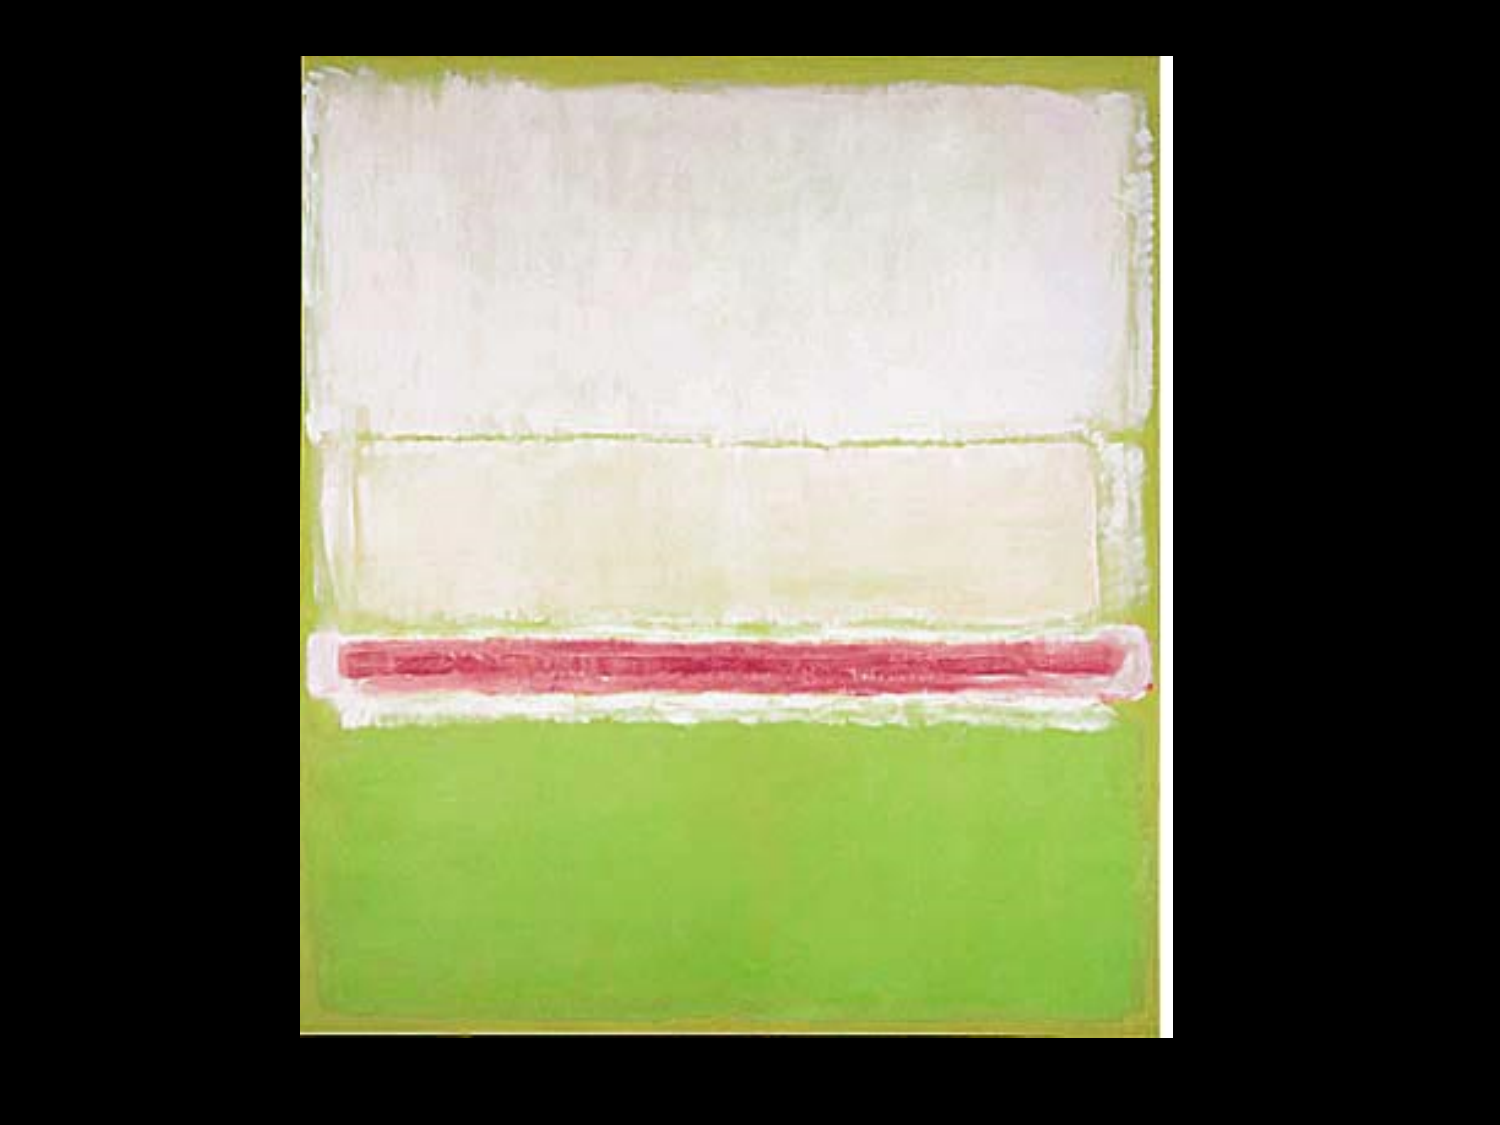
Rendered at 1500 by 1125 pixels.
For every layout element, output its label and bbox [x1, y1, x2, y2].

picture [299, 56, 1173, 1038]
